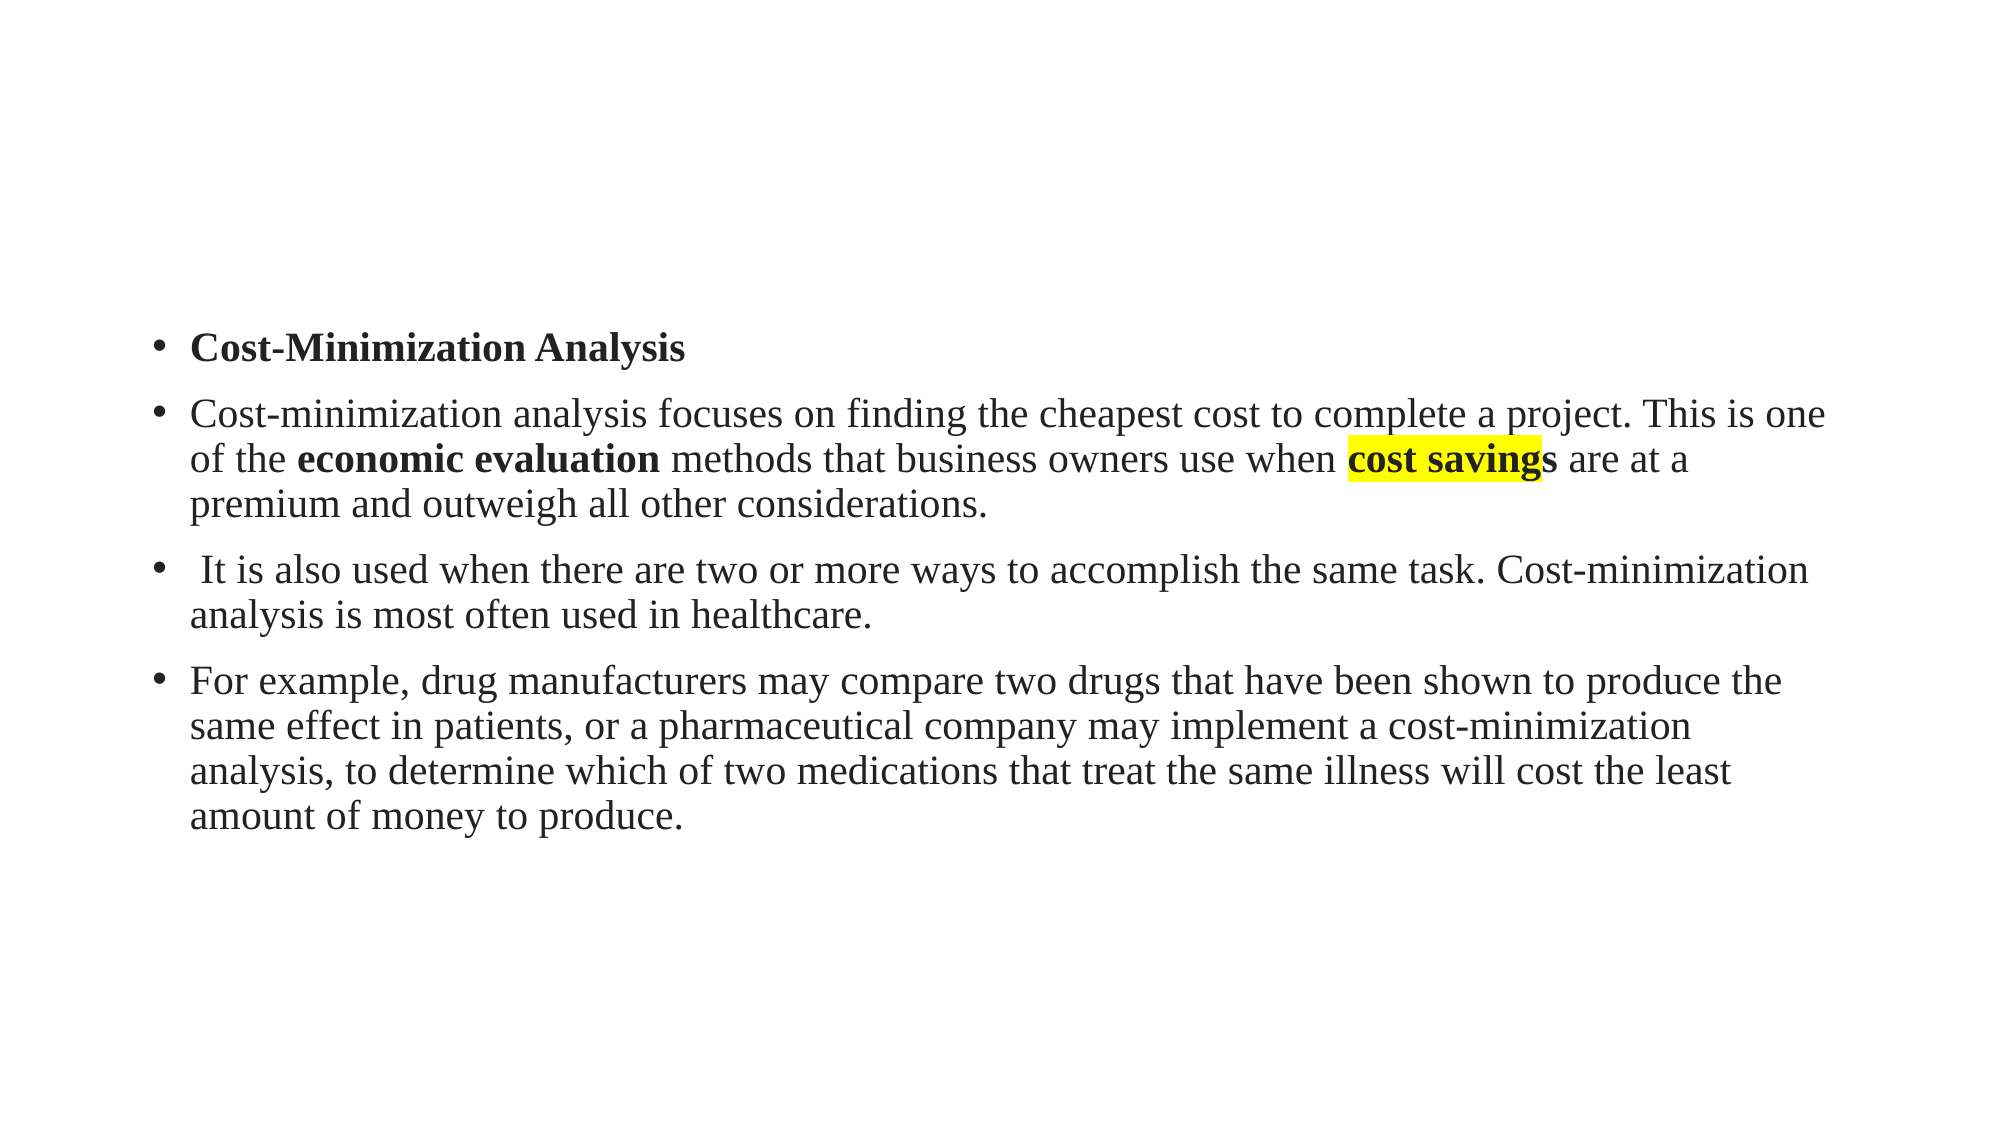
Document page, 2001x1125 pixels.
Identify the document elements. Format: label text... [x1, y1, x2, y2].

list Cost-Minimization Analysis Cost-minimization analysis focuses on finding the cheapest cost to complete a project. This is one of the economic evaluation methods that business owners use when cost savings are at a premium and outweigh all other considerations. It is also used when there are two or more ways to accomplish the same task. Cost-minimization analysis is most often used in healthcare. For example, drug manufacturers may compare two drugs that have been shown to produce the same effect in patients, or a pharmaceutical company may implement a cost-minimization analysis, to determine which of two medications that treat the same illness will cost the least amount of money to produce. [137, 317, 1863, 955]
